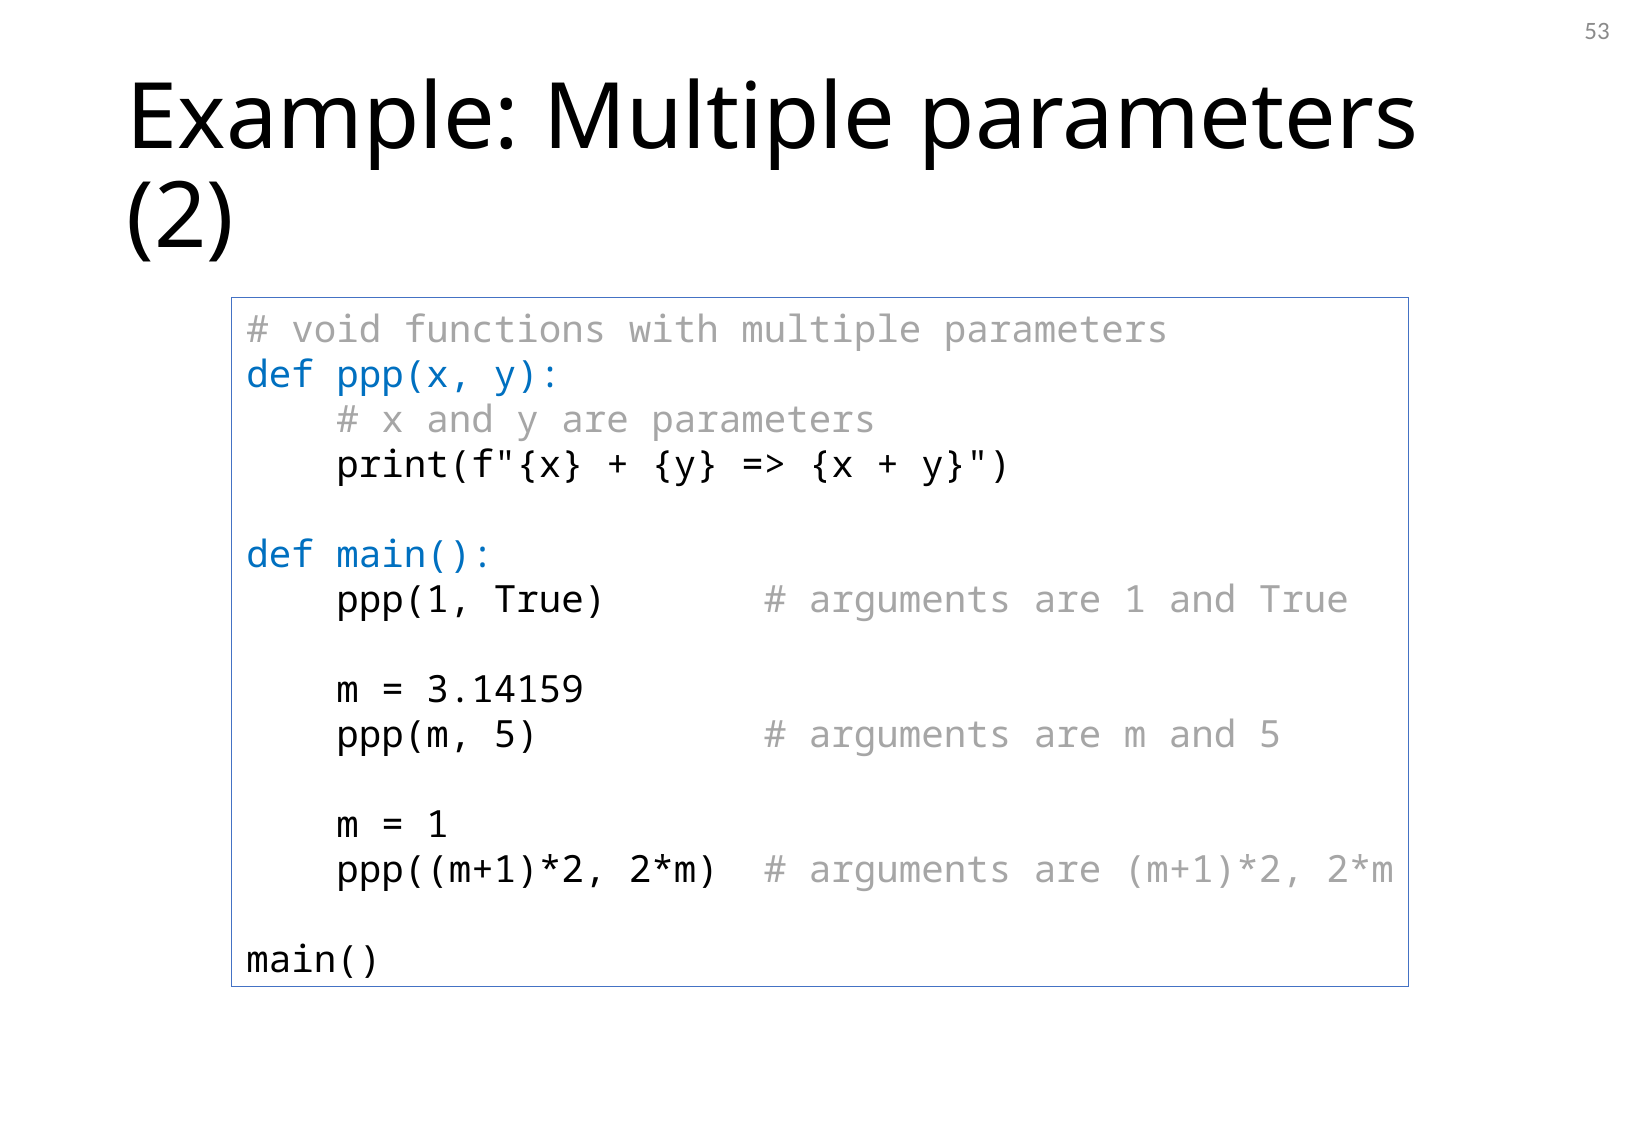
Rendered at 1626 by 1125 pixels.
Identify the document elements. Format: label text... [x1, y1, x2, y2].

text_box # void functions with multiple parameters def ppp(x, y): # x and y are parameters print(f"{x} + {y} => {x + y}") def main(): ppp(1, True) # arguments are 1 and True m = 3.14159 ppp(m, 5) # arguments are m and 5 m = 1 ppp((m+1)*2, 2*m) # arguments are (m+1)*2, 2*m main() [231, 297, 1409, 987]
title Example: Multiple parameters (2) [111, 59, 1514, 278]
slide_number 53 [1259, 0, 1625, 60]
